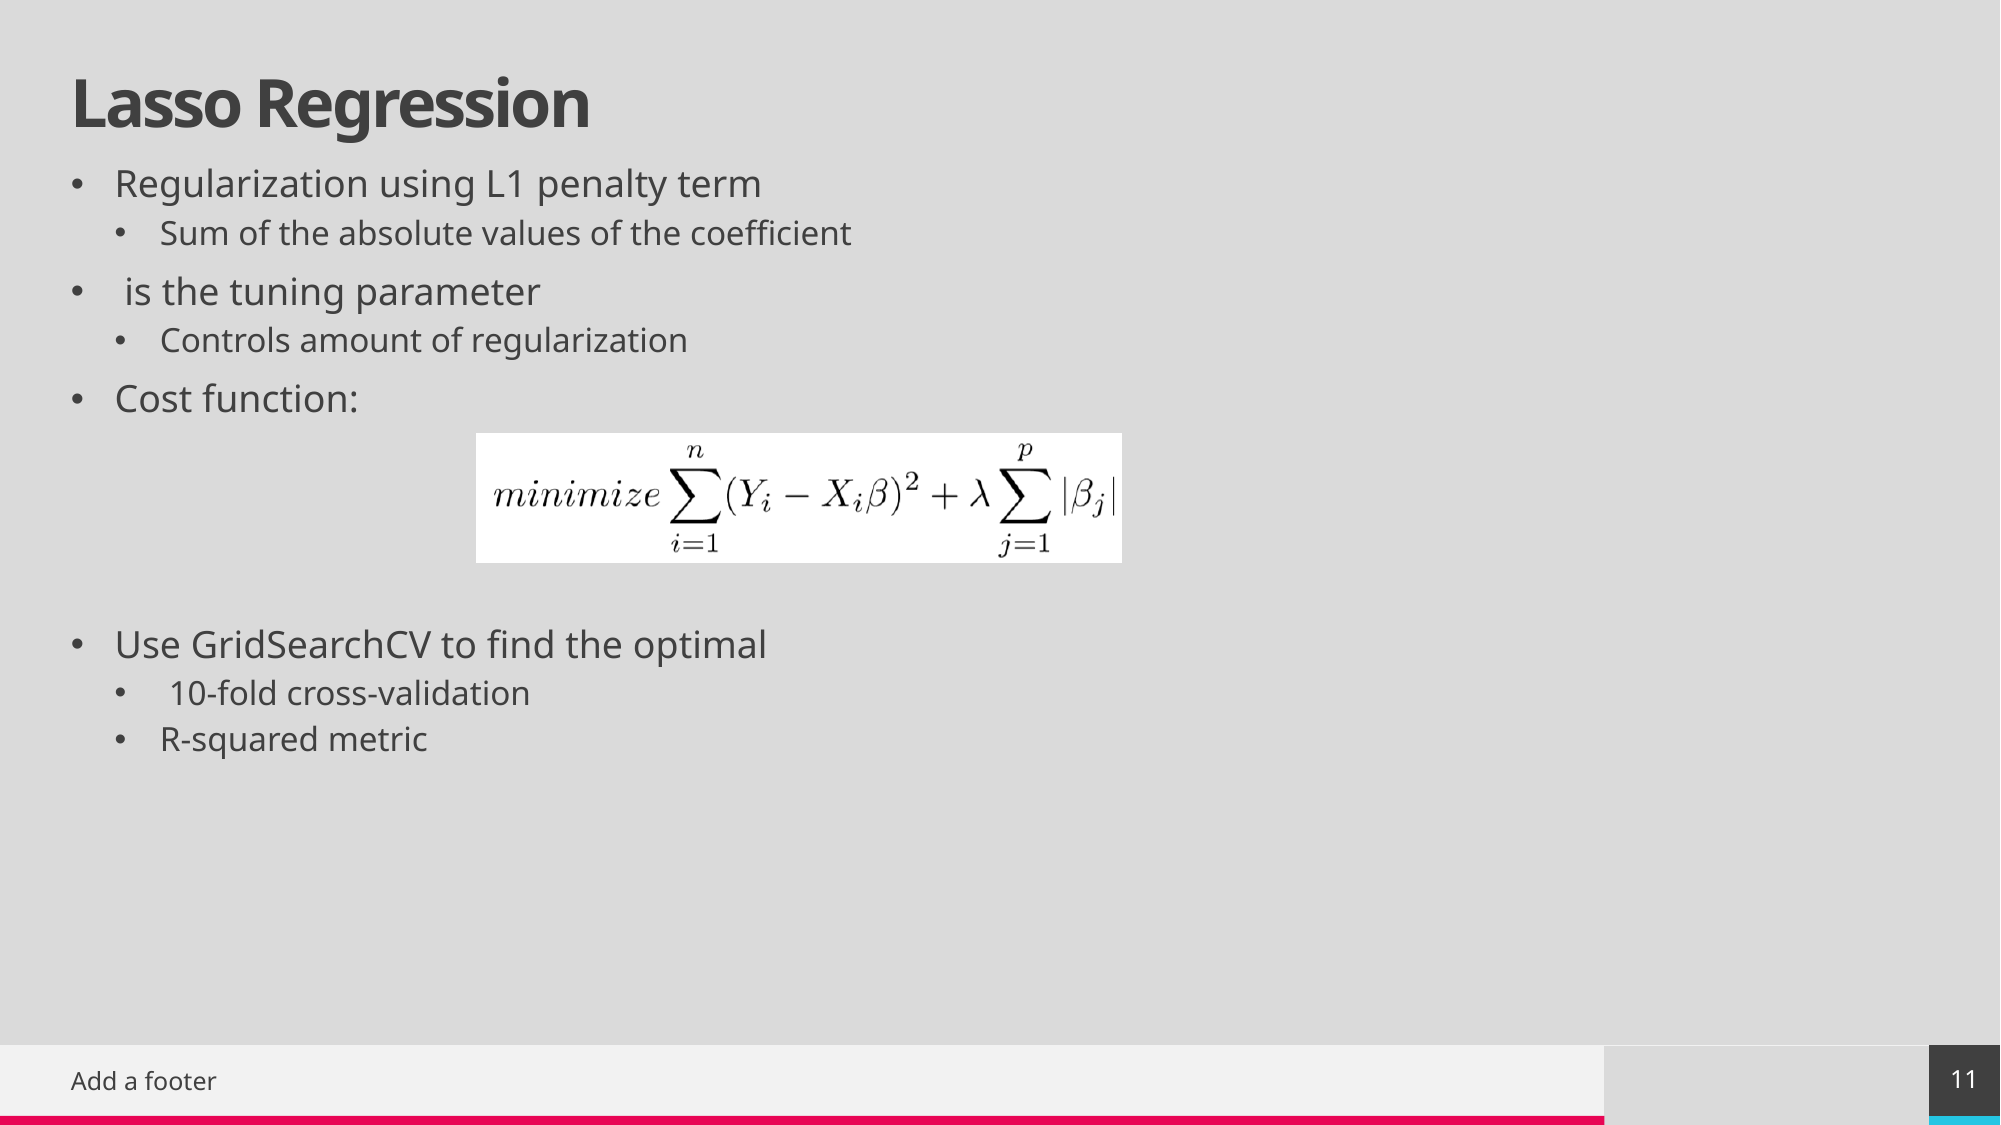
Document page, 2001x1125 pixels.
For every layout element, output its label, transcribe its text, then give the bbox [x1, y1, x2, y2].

title Lasso Regression [70, 70, 1930, 142]
picture [476, 433, 1122, 563]
footer Add a footer [70, 1056, 1000, 1105]
slide_number 11 [1929, 1045, 2000, 1116]
